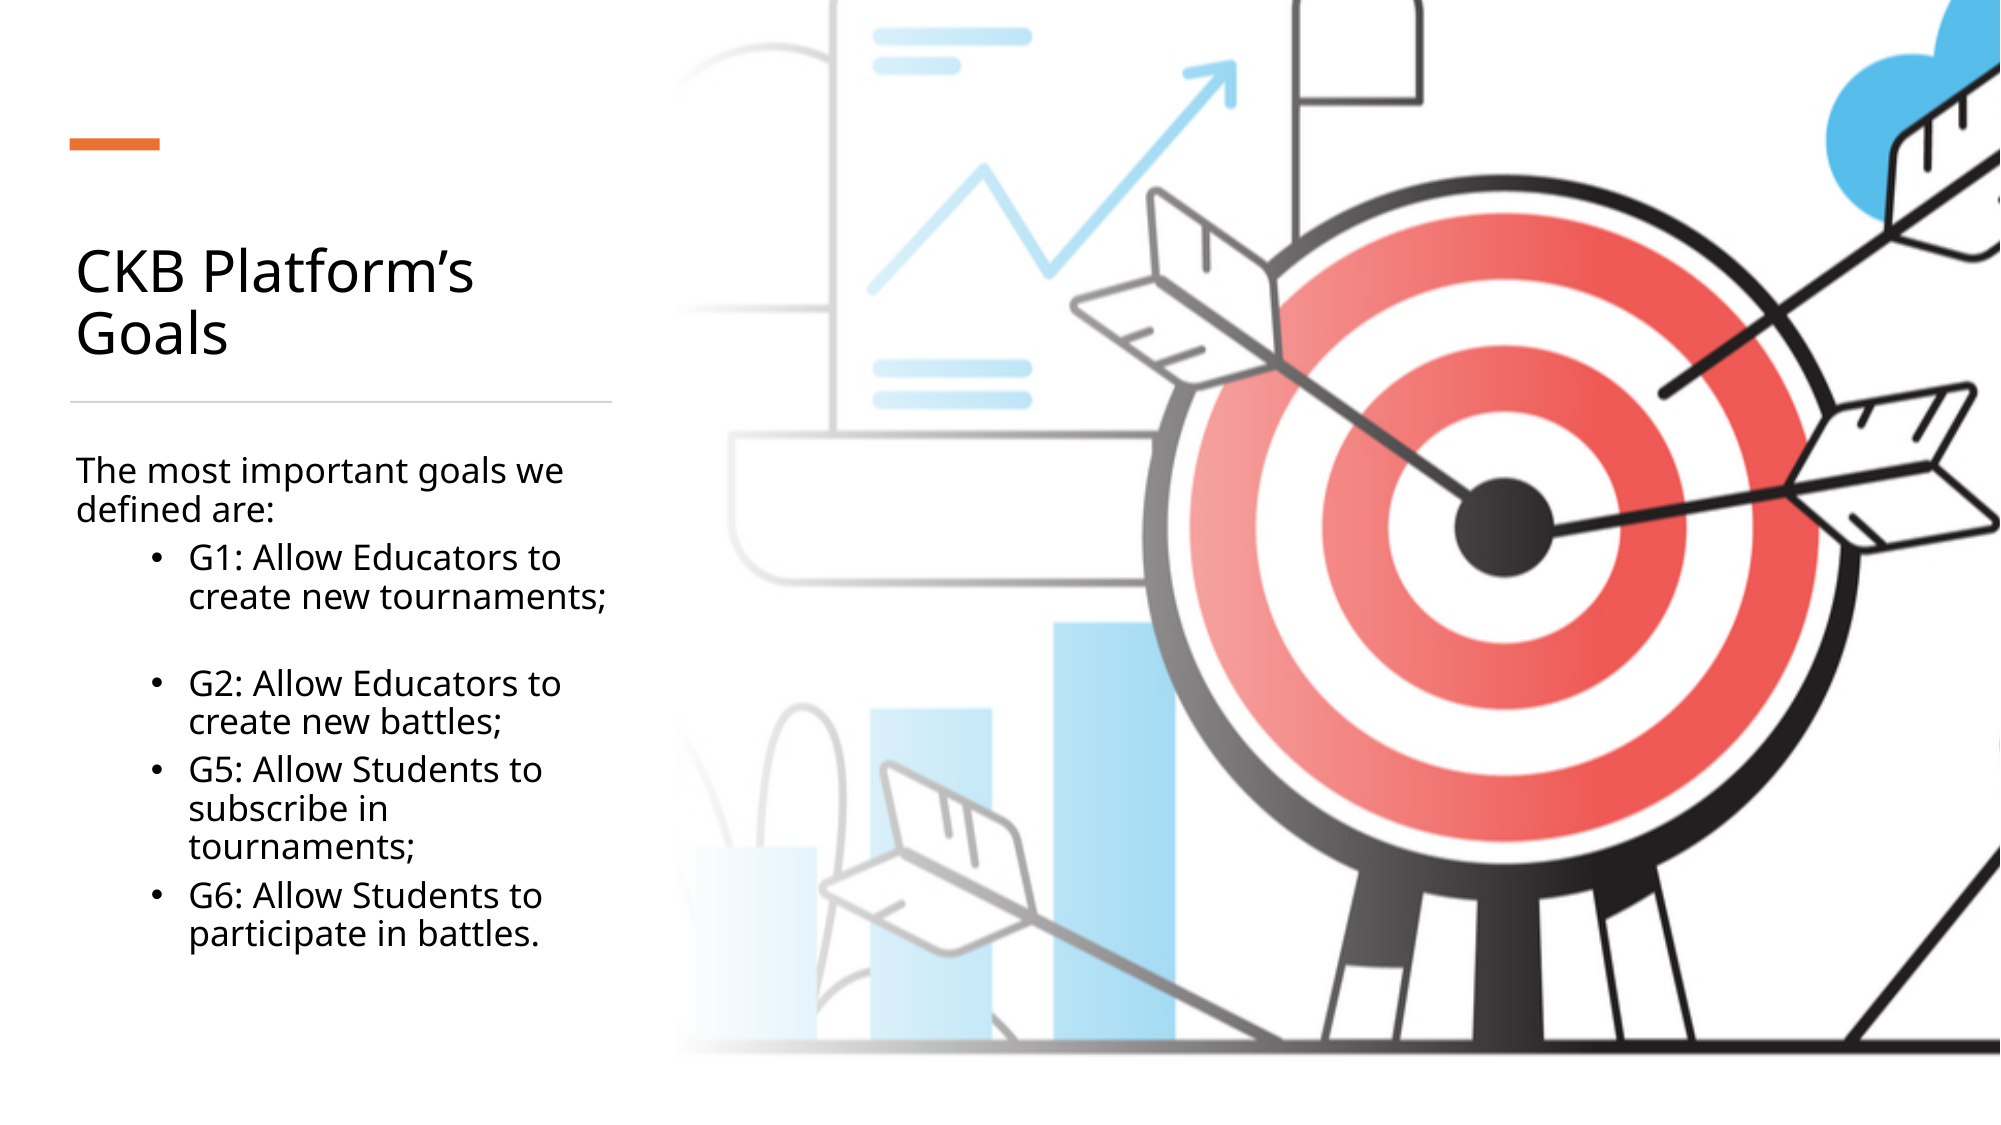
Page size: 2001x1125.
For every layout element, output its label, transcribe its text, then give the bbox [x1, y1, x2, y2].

list The most important goals we defined are: G1: Allow Educators to create new tournaments; G2: Allow Educators to create new battles; G5: Allow Students to subscribe in tournaments; G6: Allow Students to participate in battles. [60, 445, 577, 972]
text_box [0, 0, 577, 1125]
text_box [69, 399, 577, 404]
text_box [68, 137, 161, 152]
title CKB Platform’s Goals [60, 190, 577, 375]
picture [577, 0, 2000, 1125]
